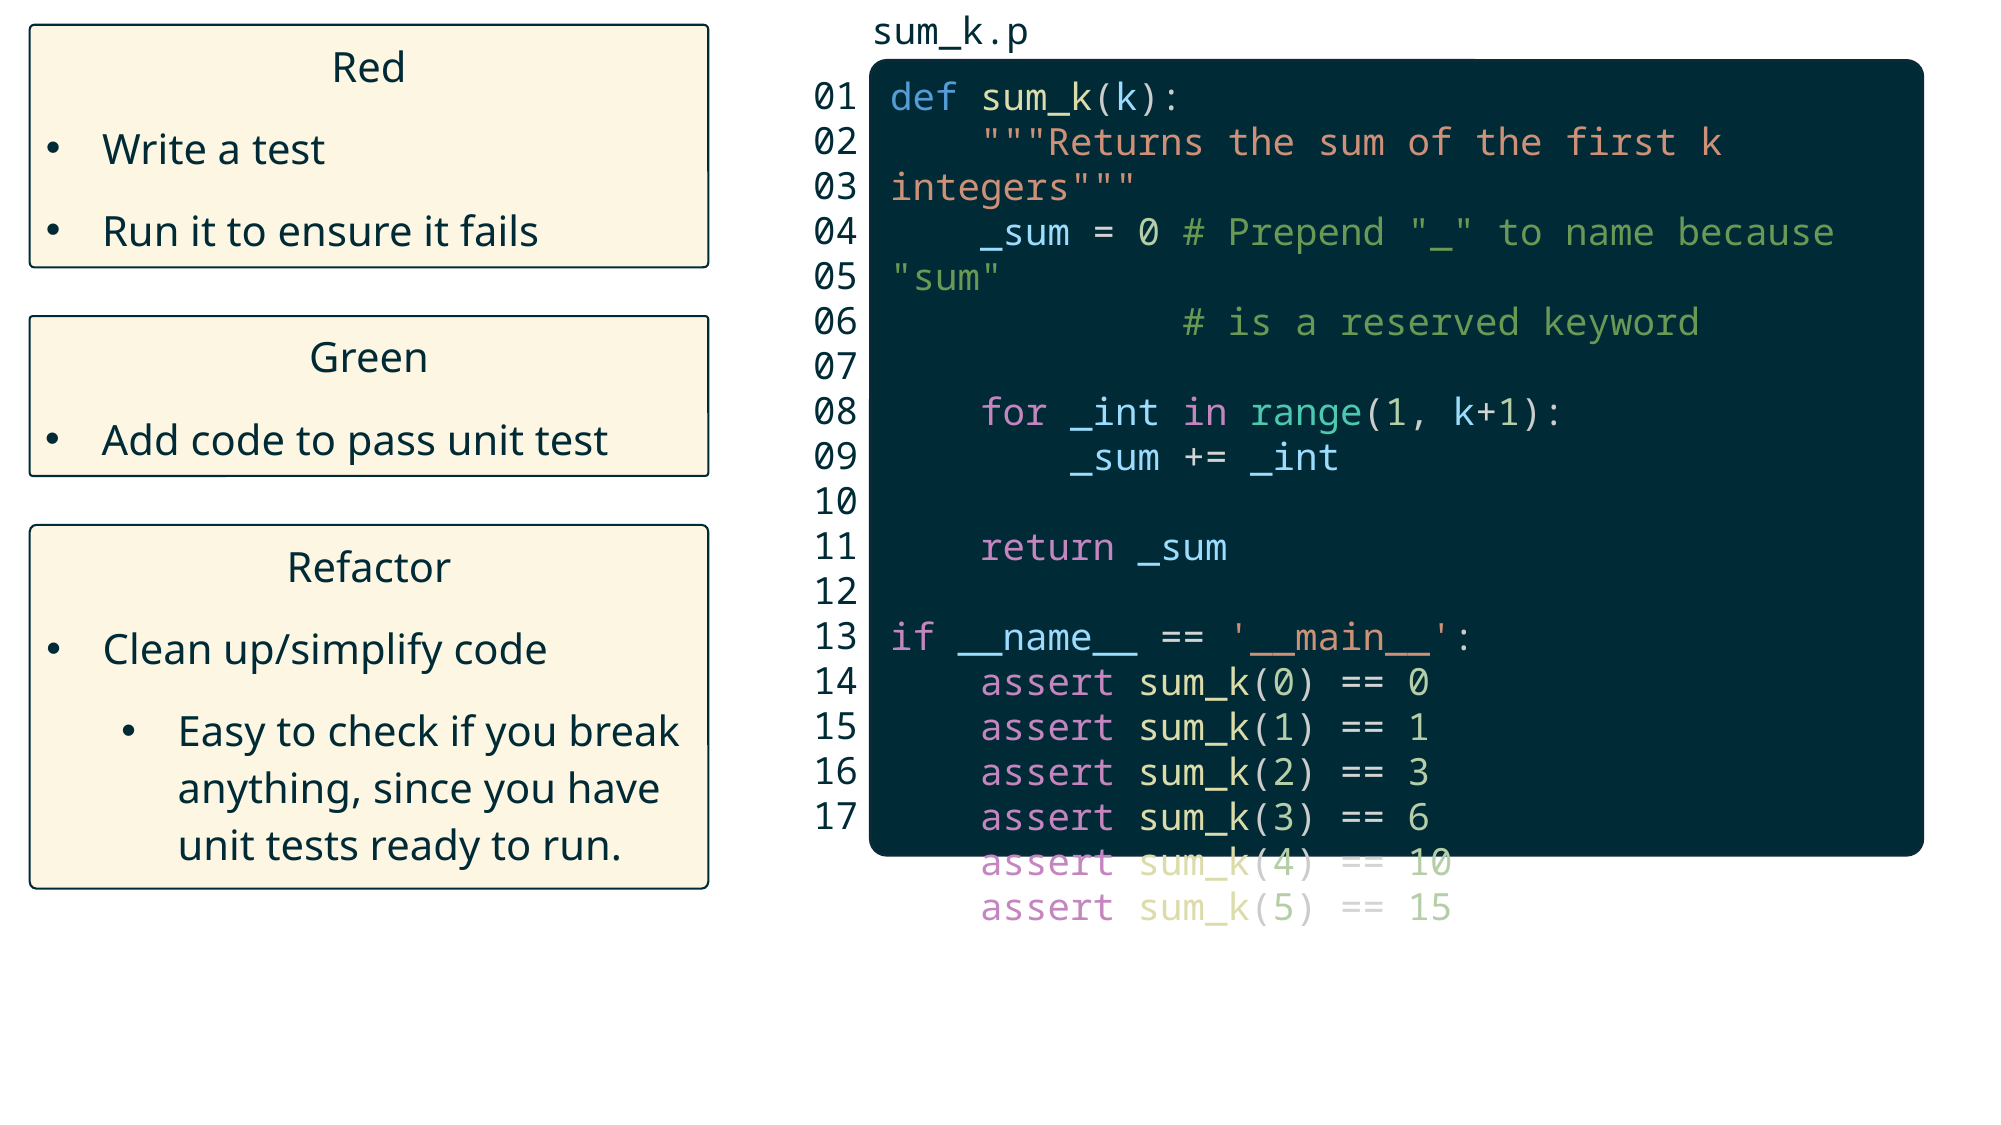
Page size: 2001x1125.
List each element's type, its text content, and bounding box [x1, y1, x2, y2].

text_box Red Write a test Run it to ensure it fails [28, 23, 710, 269]
text_box Green Add code to pass unit test [28, 314, 710, 478]
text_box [799, 0, 1924, 856]
text_box Refactor Clean up/simplify code Easy to check if you break anything, since you have unit tests ready to run. [28, 523, 710, 891]
